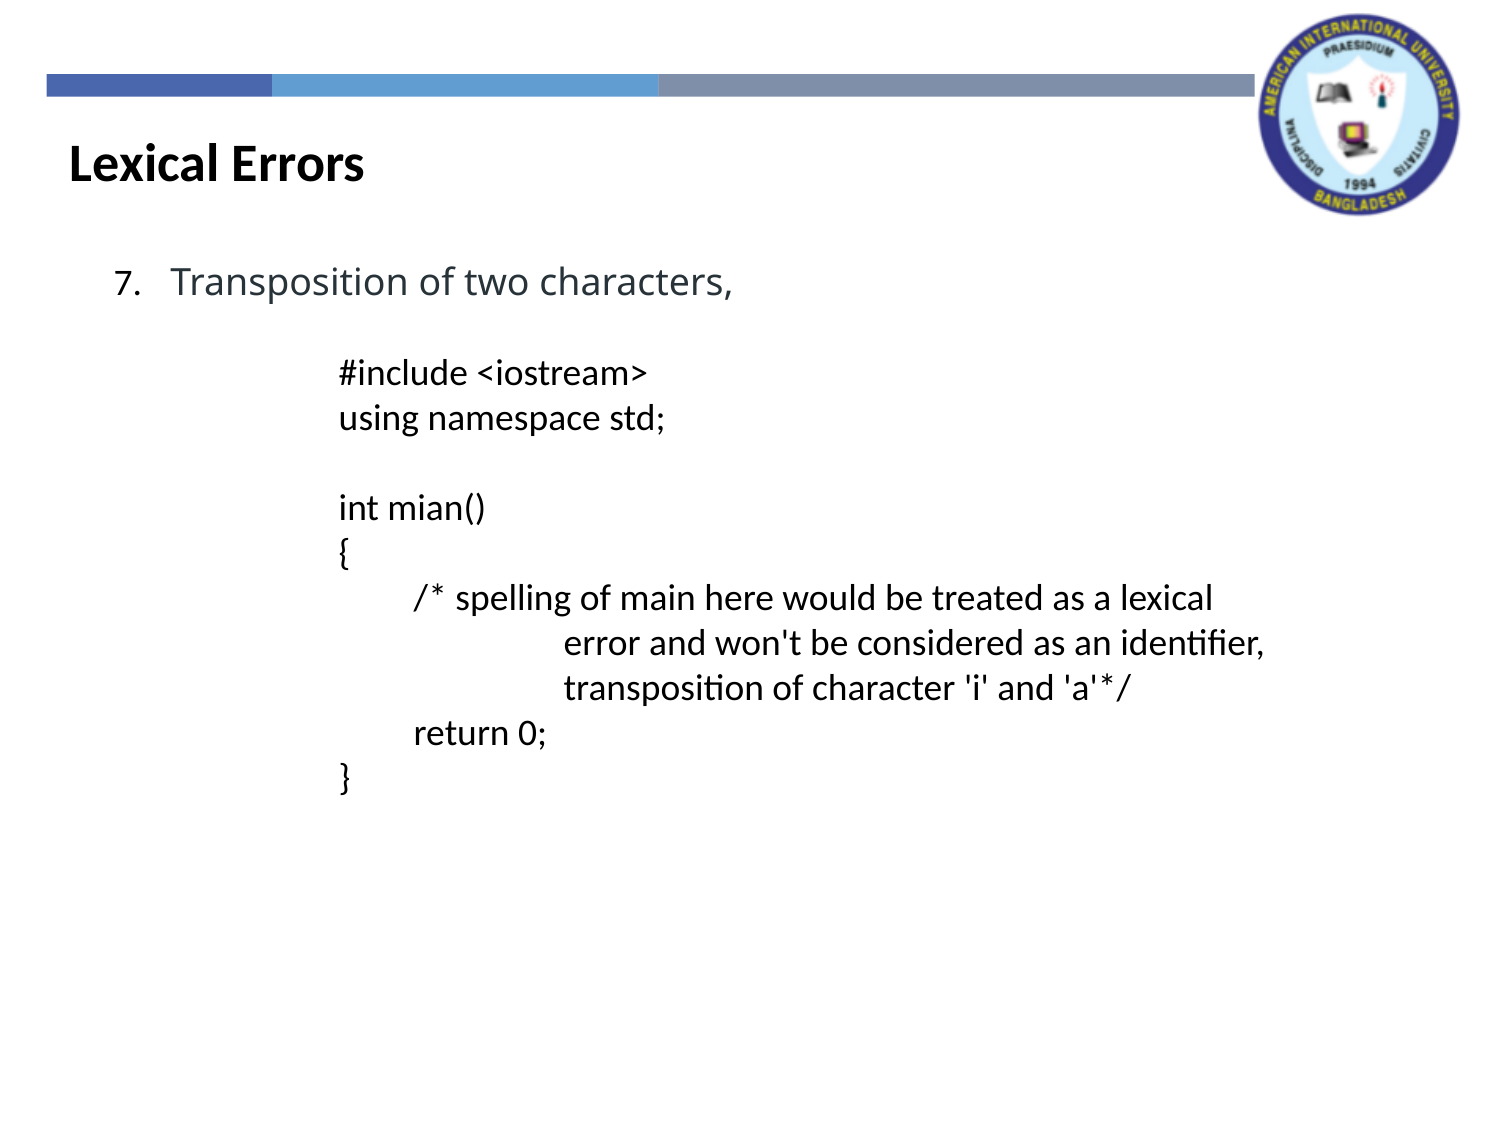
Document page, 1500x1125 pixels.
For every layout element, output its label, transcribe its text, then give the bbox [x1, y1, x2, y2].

picture [1254, 9, 1465, 221]
text_box Lexical Errors [55, 119, 1129, 201]
text_box 7. Transposition of two characters, #include <iostream> using namespace std; int mian() { /* spelling of main here would be treated as a lexical error and won't be considered as an identifier, transposition of character 'i' and 'a'*/ return 0; } [99, 250, 1401, 851]
